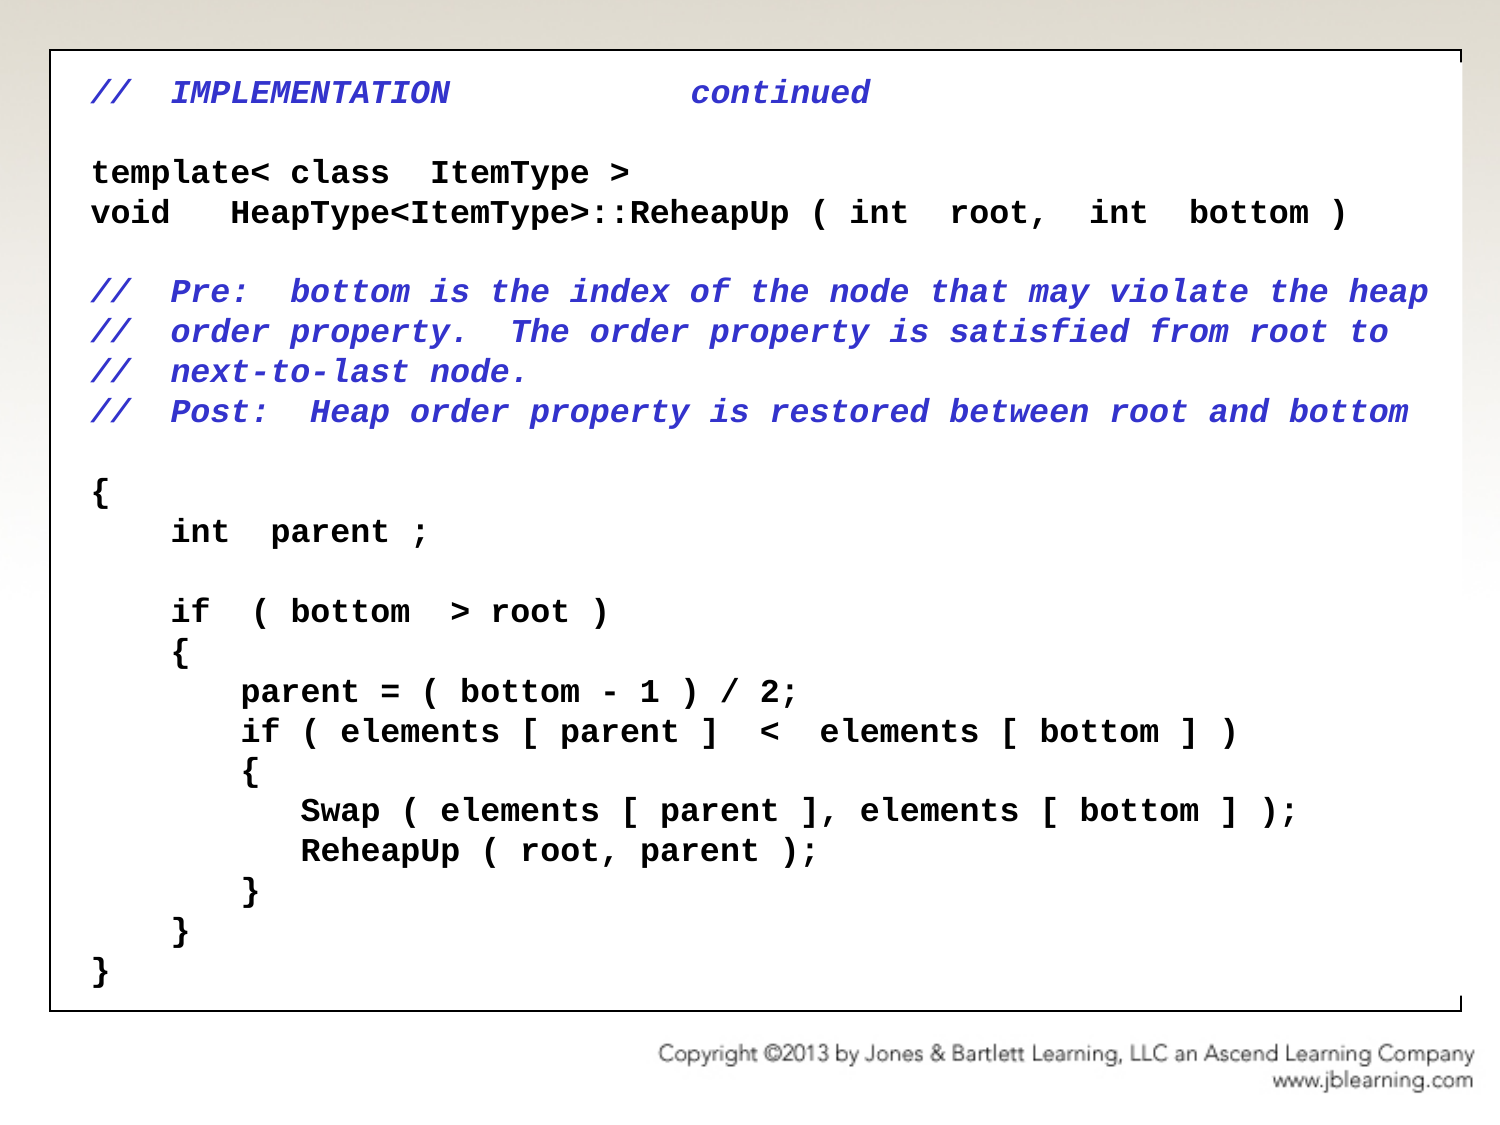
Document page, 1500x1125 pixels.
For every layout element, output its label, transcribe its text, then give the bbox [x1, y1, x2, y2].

text_box // IMPLEMENTATION continued template< class ItemType > void HeapType<ItemType>::ReheapUp ( int root, int bottom ) // Pre: bottom is the index of the node that may violate the heap // order property. The order property is satisfied from root to // next-to-last node. // Post: Heap order property is restored between root and bottom { int parent ; if ( bottom > root ) { parent = ( bottom - 1 ) / 2; if ( elements [ parent ] < elements [ bottom ] ) { Swap ( elements [ parent ], elements [ bottom ] ); ReheapUp ( root, parent ); } } } [75, 62, 1463, 996]
picture [0, 0, 1500, 1125]
text_box [50, 50, 1462, 1012]
